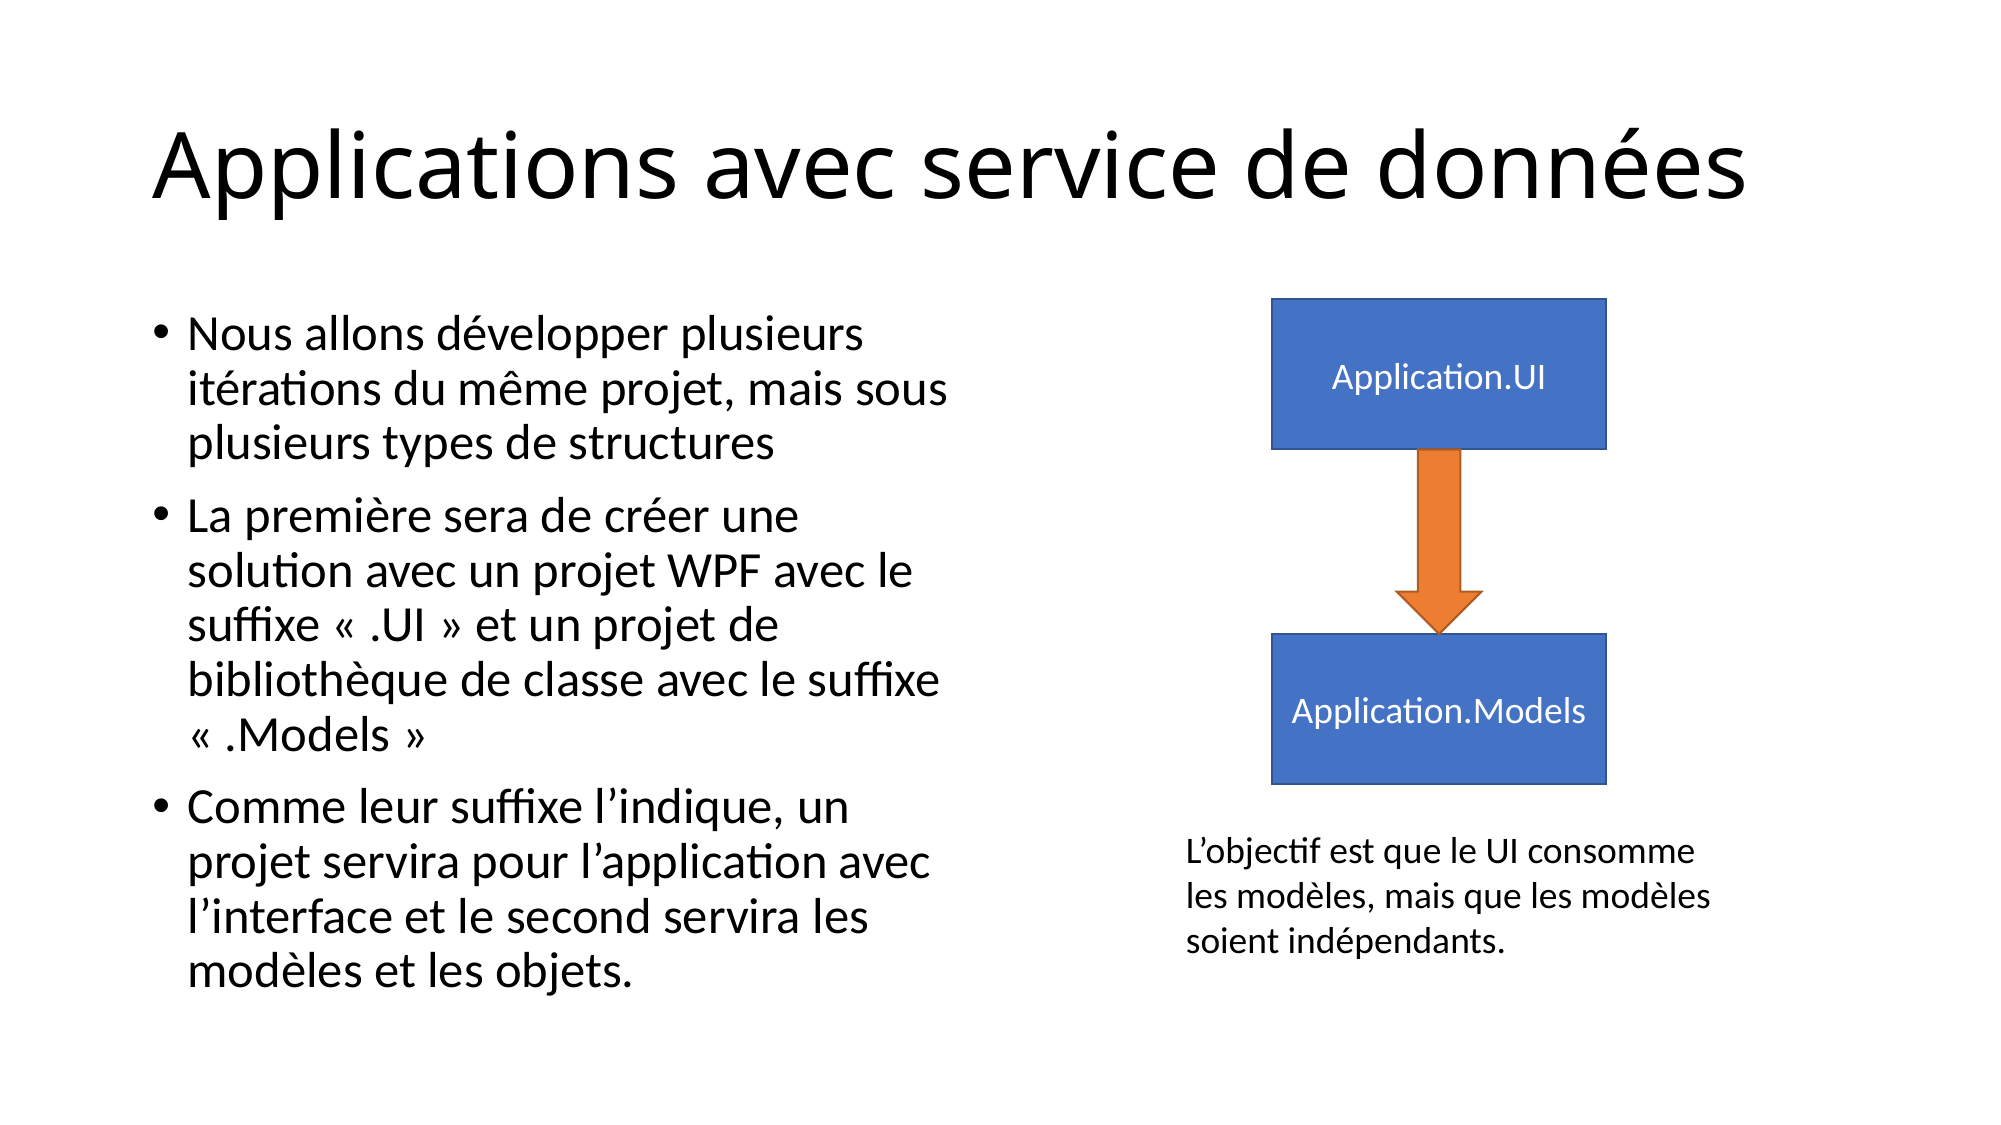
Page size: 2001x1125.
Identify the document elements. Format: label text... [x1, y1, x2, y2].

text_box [1170, 299, 1753, 1016]
list Nous allons développer plusieurs itérations du même projet, mais sous plusieurs types de structures La première sera de créer une solution avec un projet WPF avec le suffixe « .UI » et un projet de bibliothèque de classe avec le suffixe « .Models » Comme leur suffixe l’indique, un projet servira pour l’application avec l’interface et le second servira les modèles et les objets. [137, 299, 988, 1014]
title Applications avec service de données [137, 59, 1863, 278]
